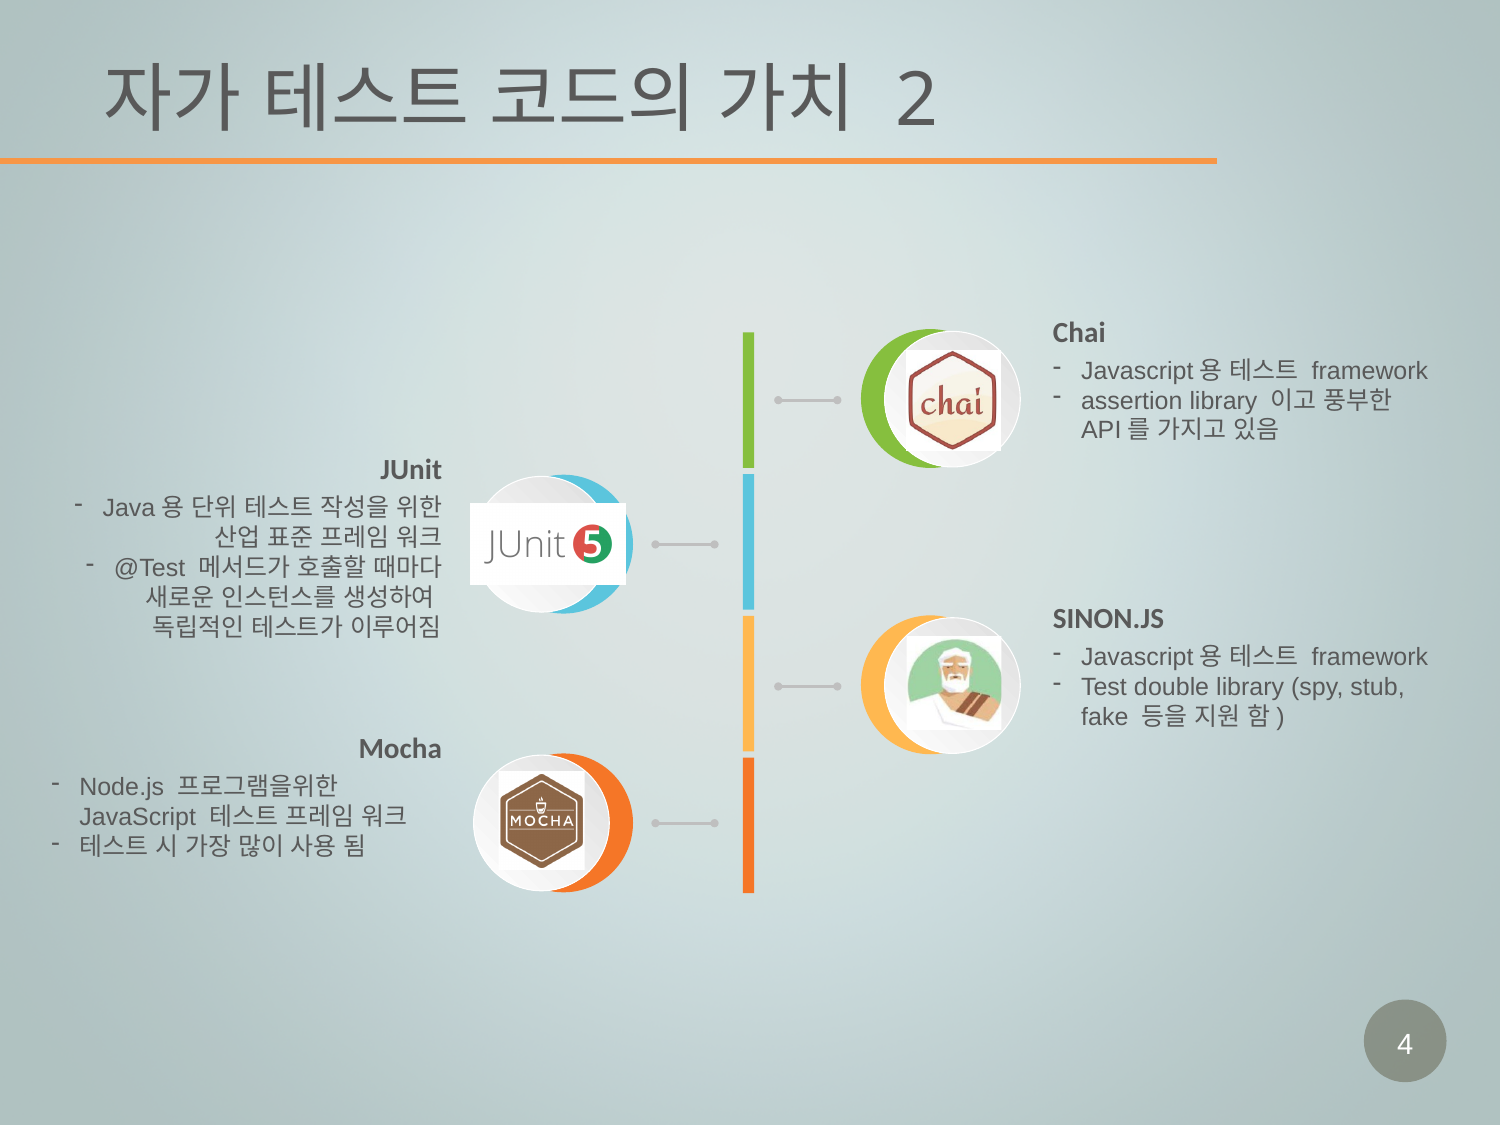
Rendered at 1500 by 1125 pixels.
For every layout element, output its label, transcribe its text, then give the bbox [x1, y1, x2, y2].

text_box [36, 721, 634, 893]
picture [0, 0, 1500, 1125]
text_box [36, 443, 715, 652]
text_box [742, 332, 755, 894]
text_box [860, 305, 1459, 469]
title 자가 테스트 코드의 가치 2 [88, 42, 1500, 149]
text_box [860, 591, 1459, 755]
